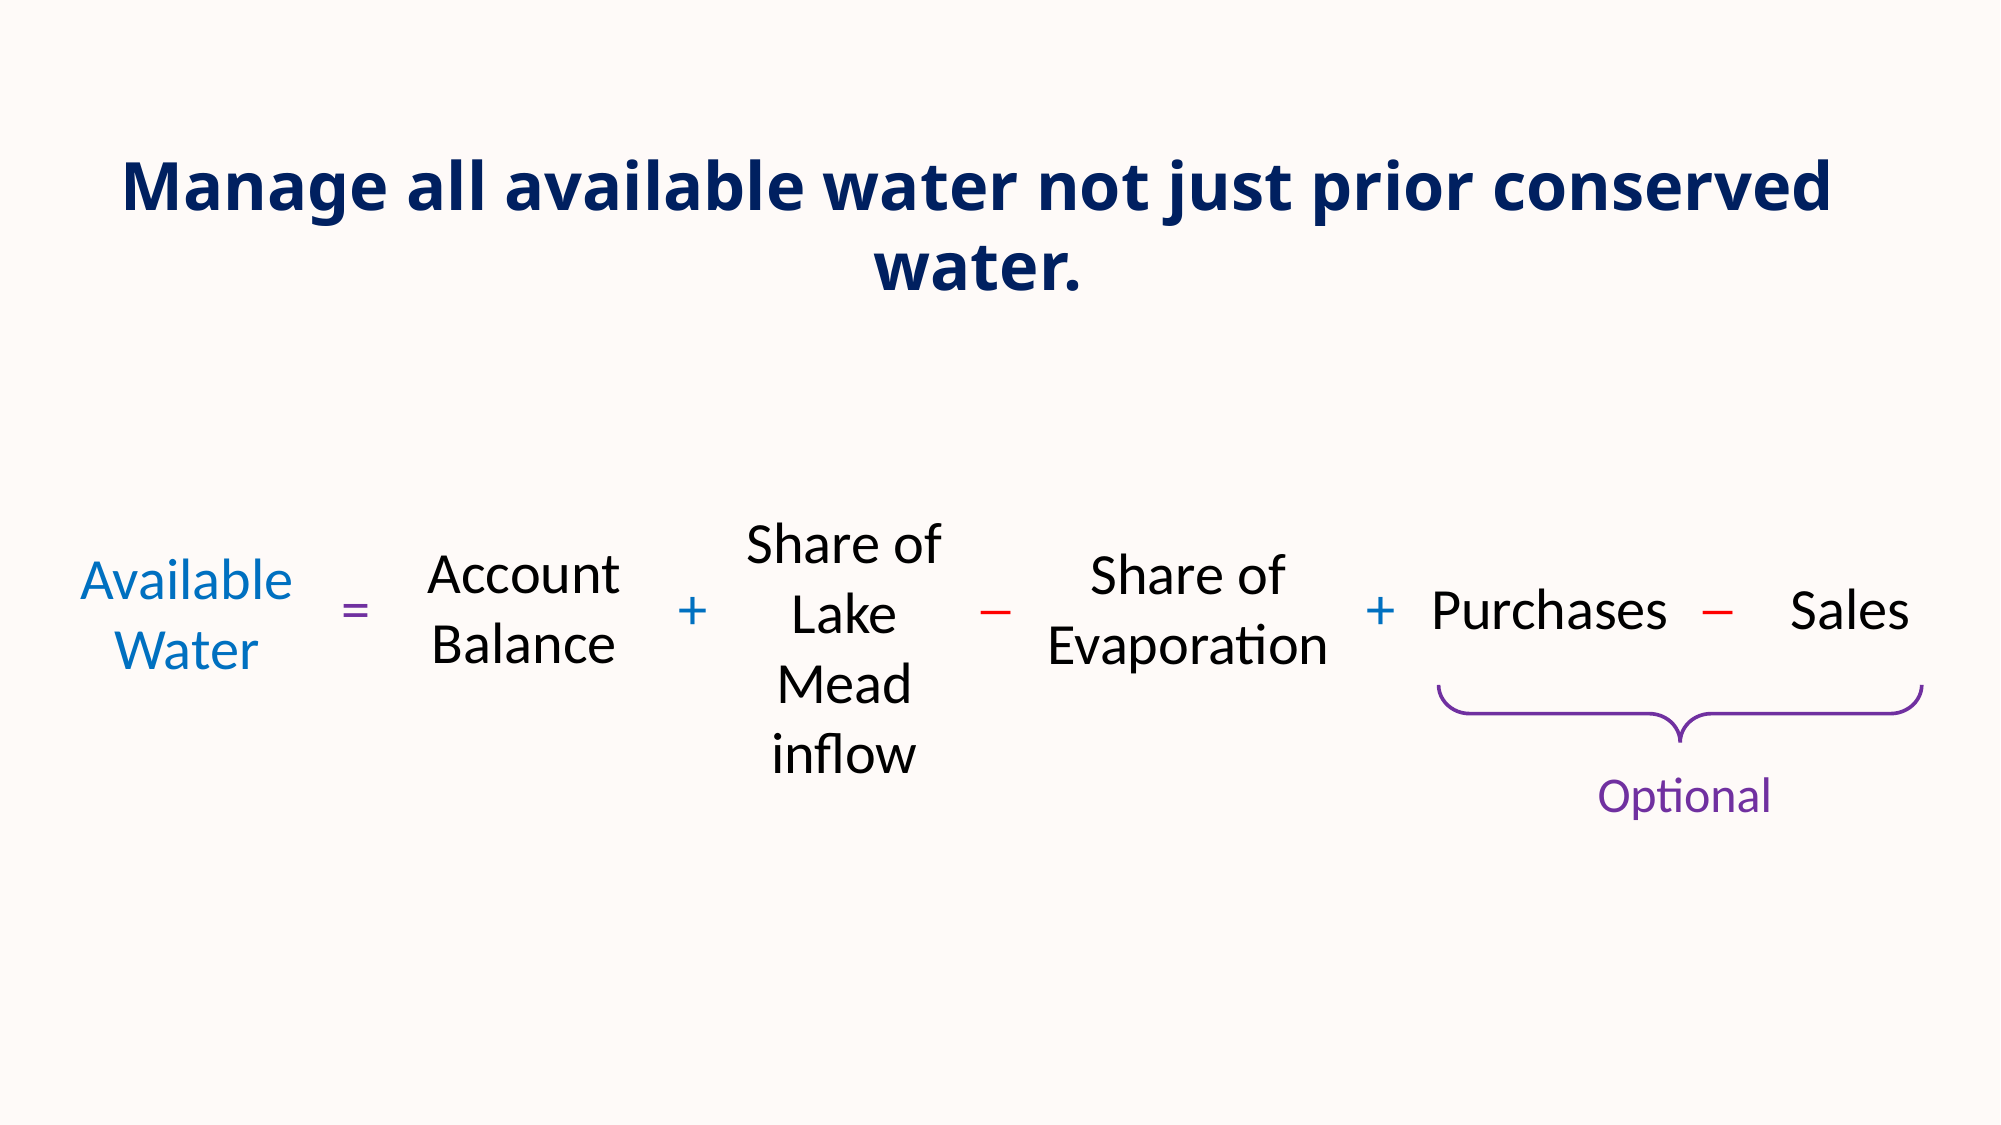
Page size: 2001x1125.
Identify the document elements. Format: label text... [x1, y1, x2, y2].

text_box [51, 498, 1949, 831]
text_box Manage all available water not just prior conserved water. [88, 136, 1868, 312]
